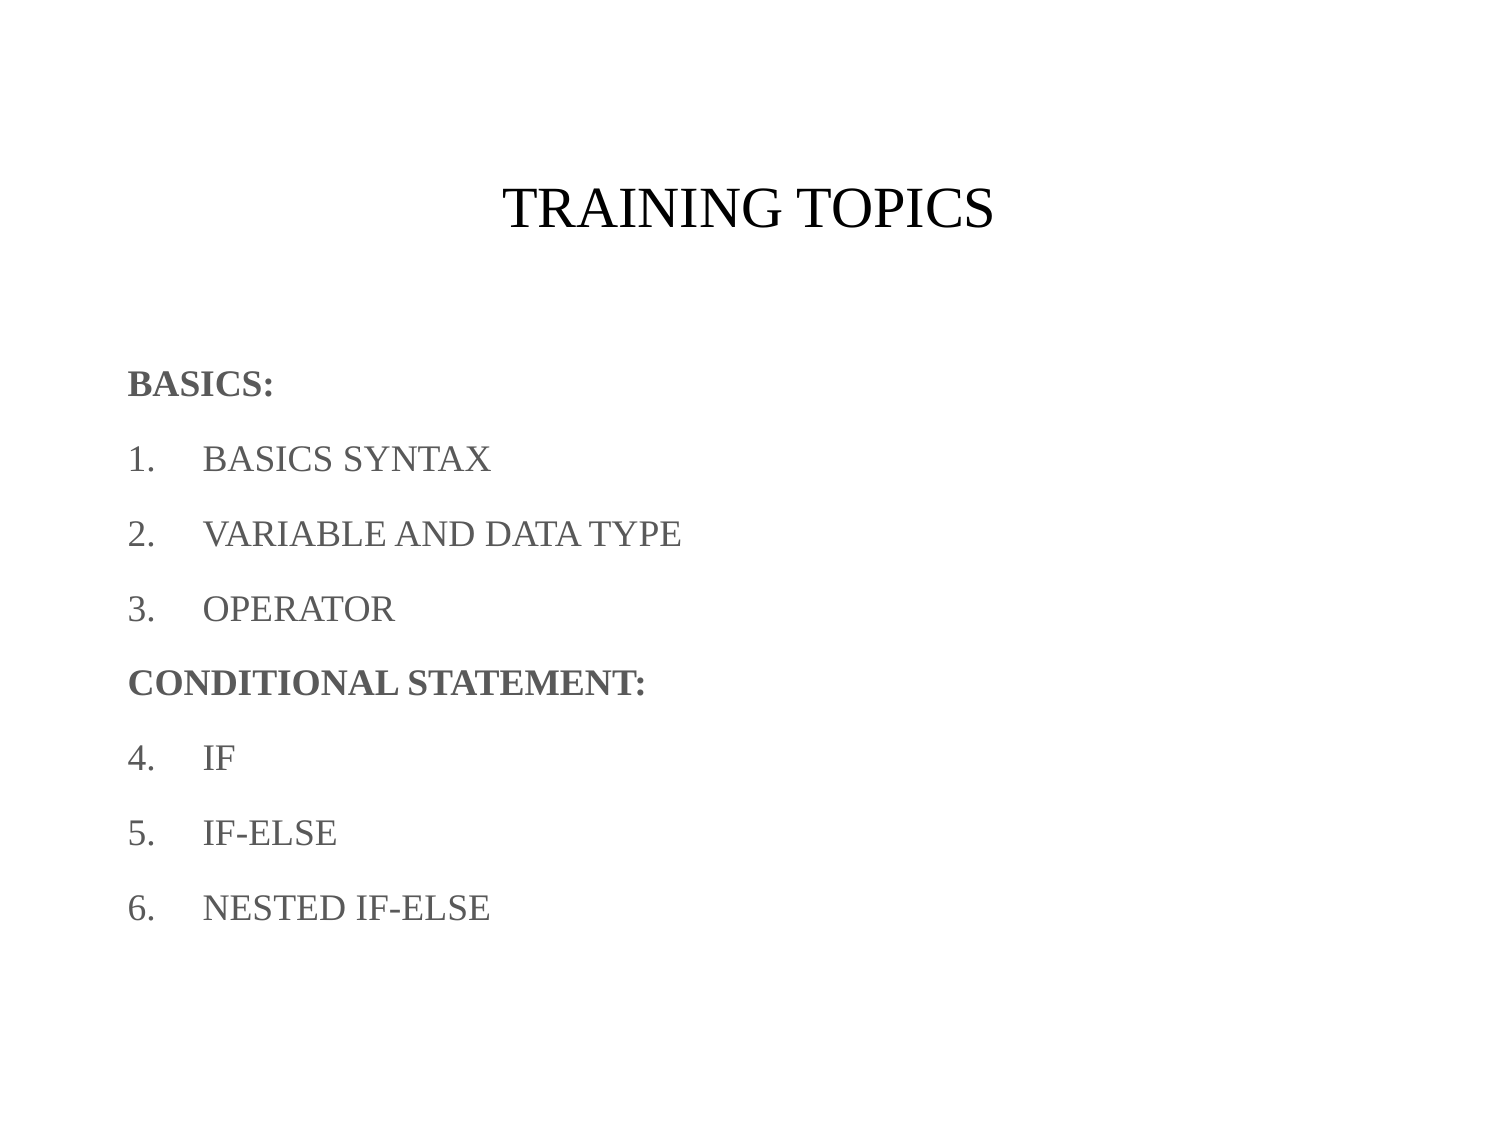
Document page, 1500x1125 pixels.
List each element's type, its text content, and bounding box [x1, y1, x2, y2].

title TRAINING TOPICS [112, 99, 1387, 318]
list BASICS: BASICS SYNTAX VARIABLE AND DATA TYPE OPERATOR CONDITIONAL STATEMENT: IF IF-ELSE NESTED IF-ELSE [112, 342, 1387, 950]
